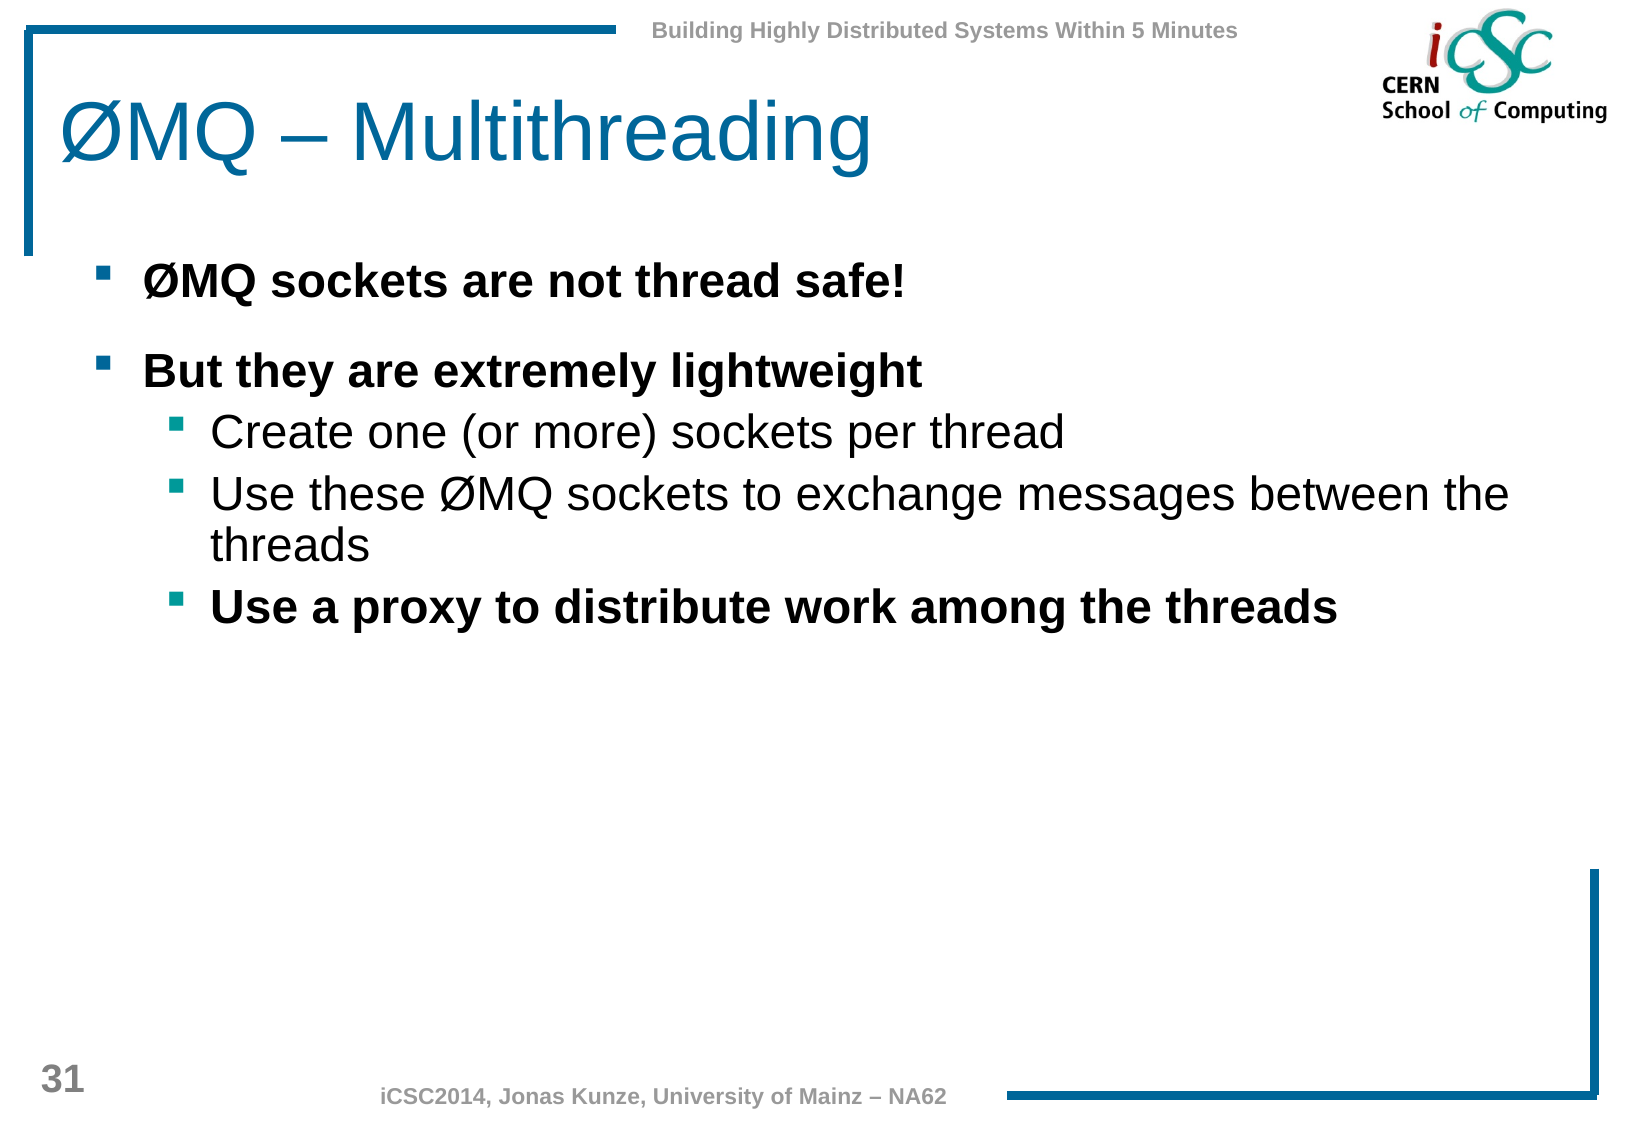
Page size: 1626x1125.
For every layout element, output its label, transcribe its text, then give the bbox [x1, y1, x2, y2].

list ØMQ sockets are not thread safe! But they are extremely lightweight Create one (or more) sockets per thread Use these ØMQ sockets to exchange messages between the threads Use a proxy to distribute work among the threads [75, 256, 1562, 1051]
picture [1381, 8, 1608, 125]
title ØMQ – Multithreading [59, 85, 1452, 212]
